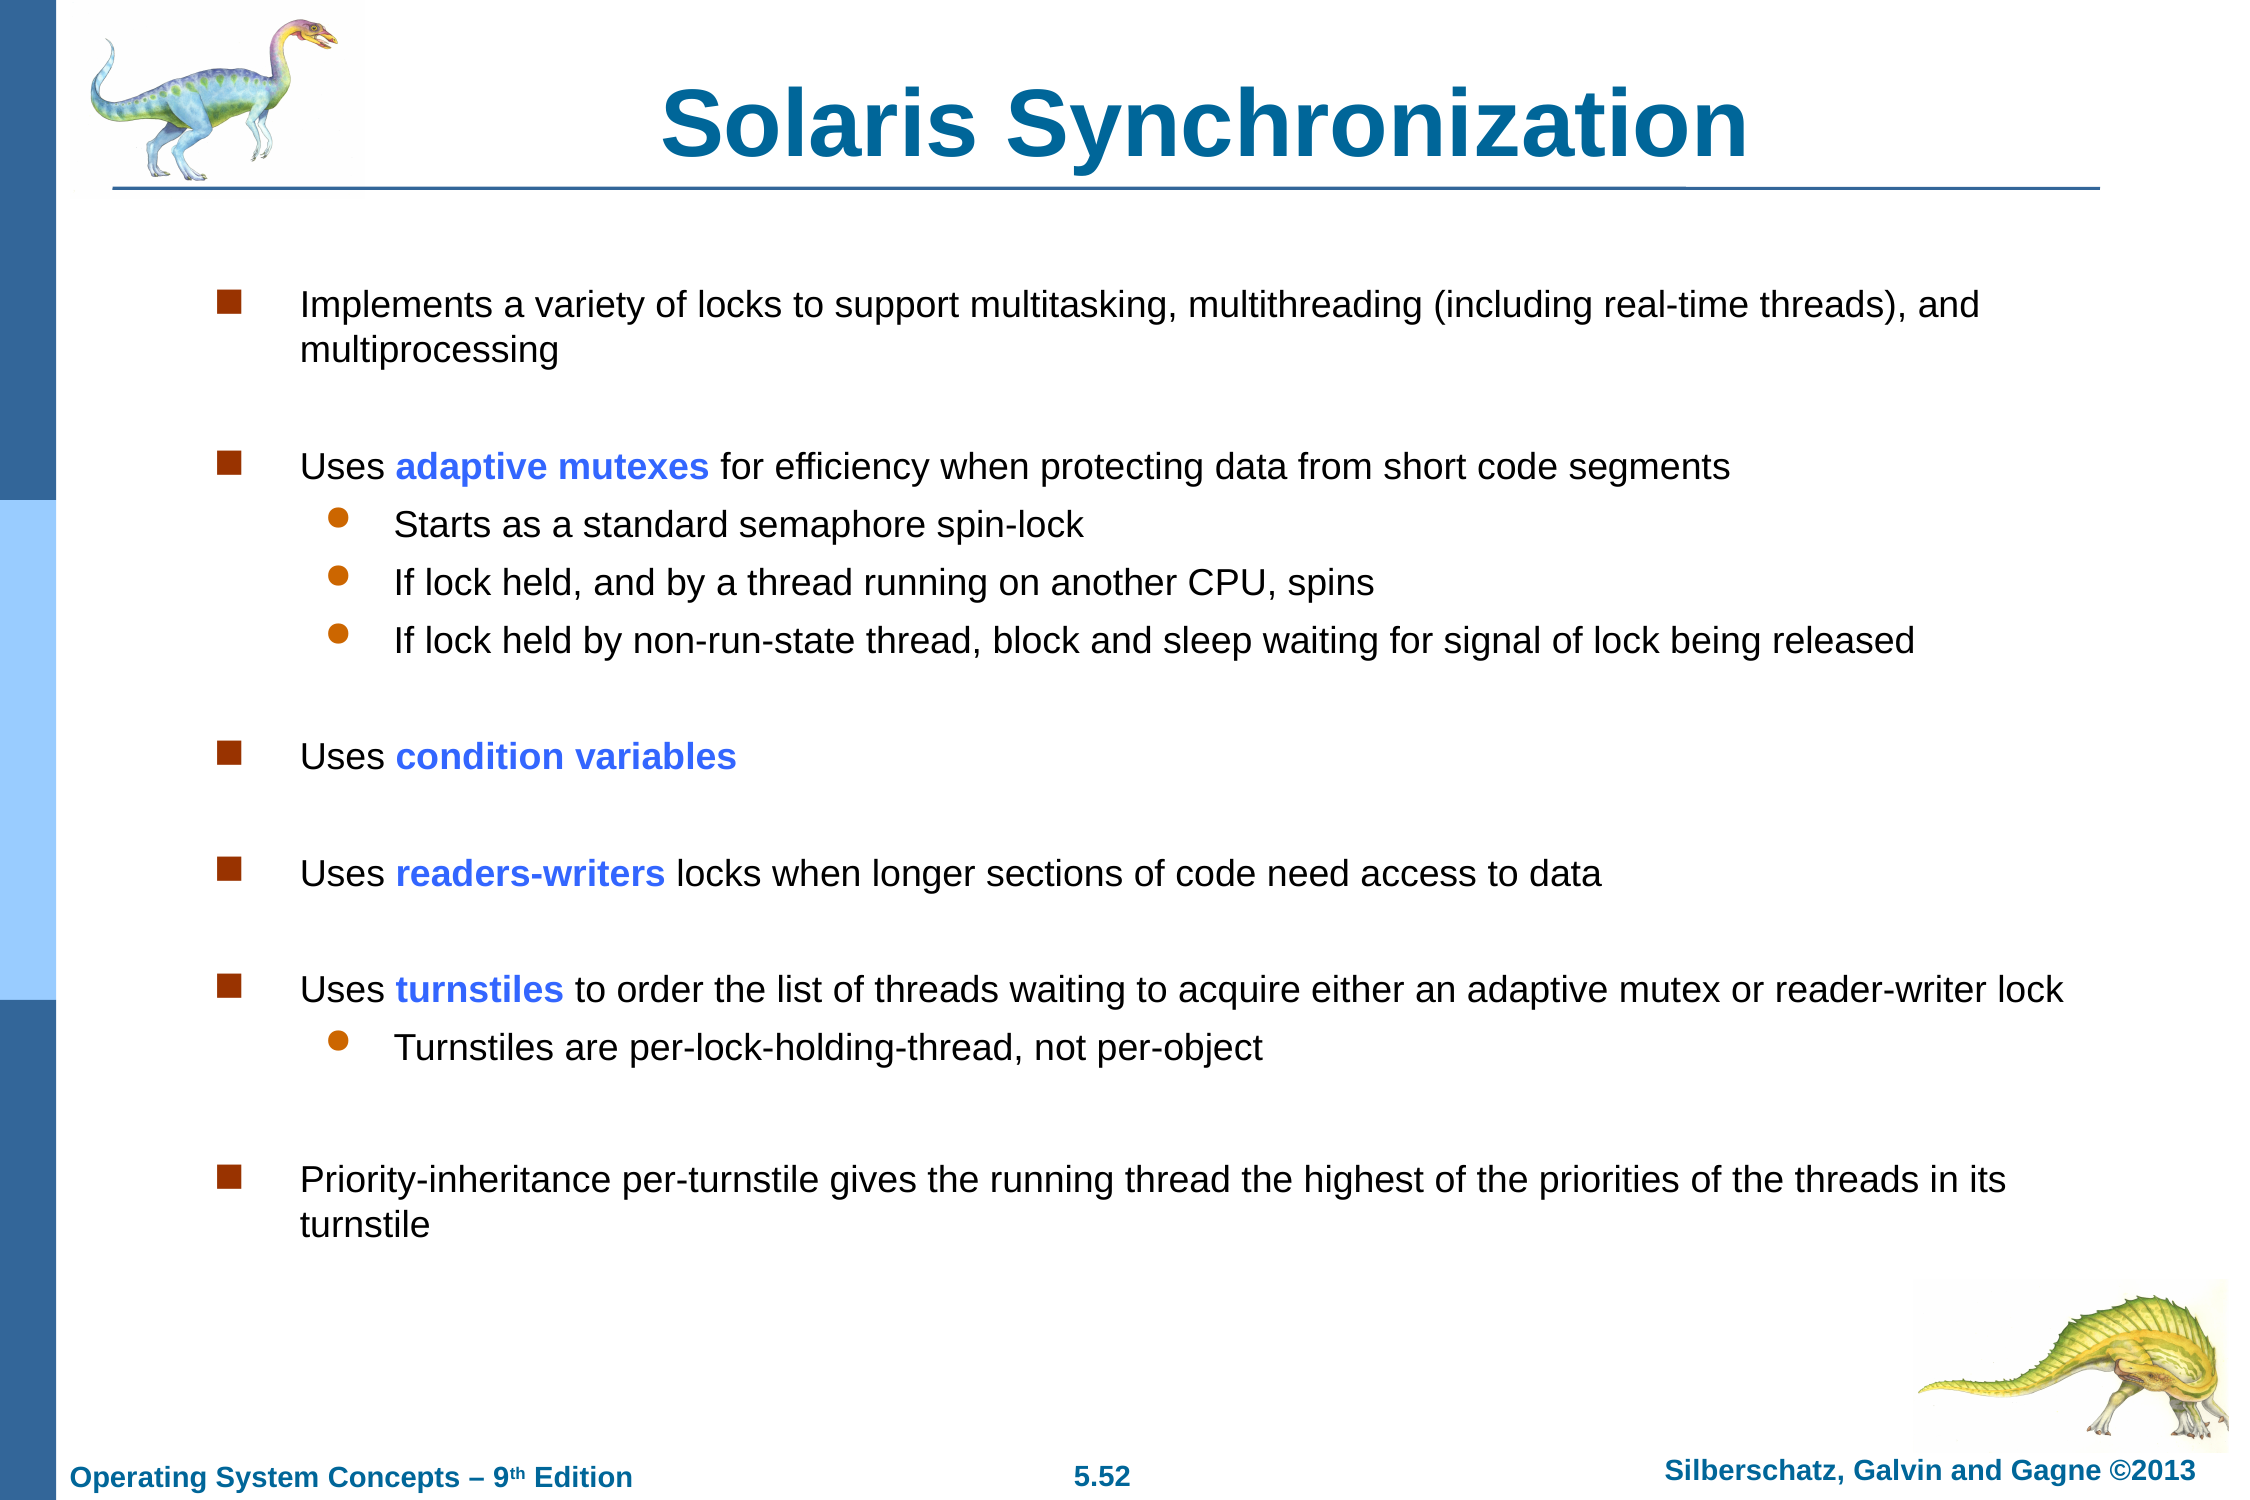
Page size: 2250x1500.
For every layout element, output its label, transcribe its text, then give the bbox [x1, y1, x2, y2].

picture [70, 0, 365, 199]
title Solaris Synchronization [273, 60, 2138, 187]
list Implements a variety of locks to support multitasking, multithreading (including real-time threads), and multiprocessing Uses adaptive mutexes for efficiency when protecting data from short code segments Starts as a standard semaphore spin-lock If lock held, and by a thread running on another CPU, spins If lock held by non-run-state thread, block and sleep waiting for signal of lock being released Uses condition variables Uses readers-writers locks when longer sections of code need access to data Uses turnstiles to order the list of threads waiting to acquire either an adaptive mutex or reader-writer lock Turnstiles are per-lock-holding-thread, not per-object Priority-inheritance per-turnstile gives the running thread the highest of the priorities of the threads in its turnstile [198, 269, 2089, 1261]
picture [1913, 1279, 2229, 1453]
